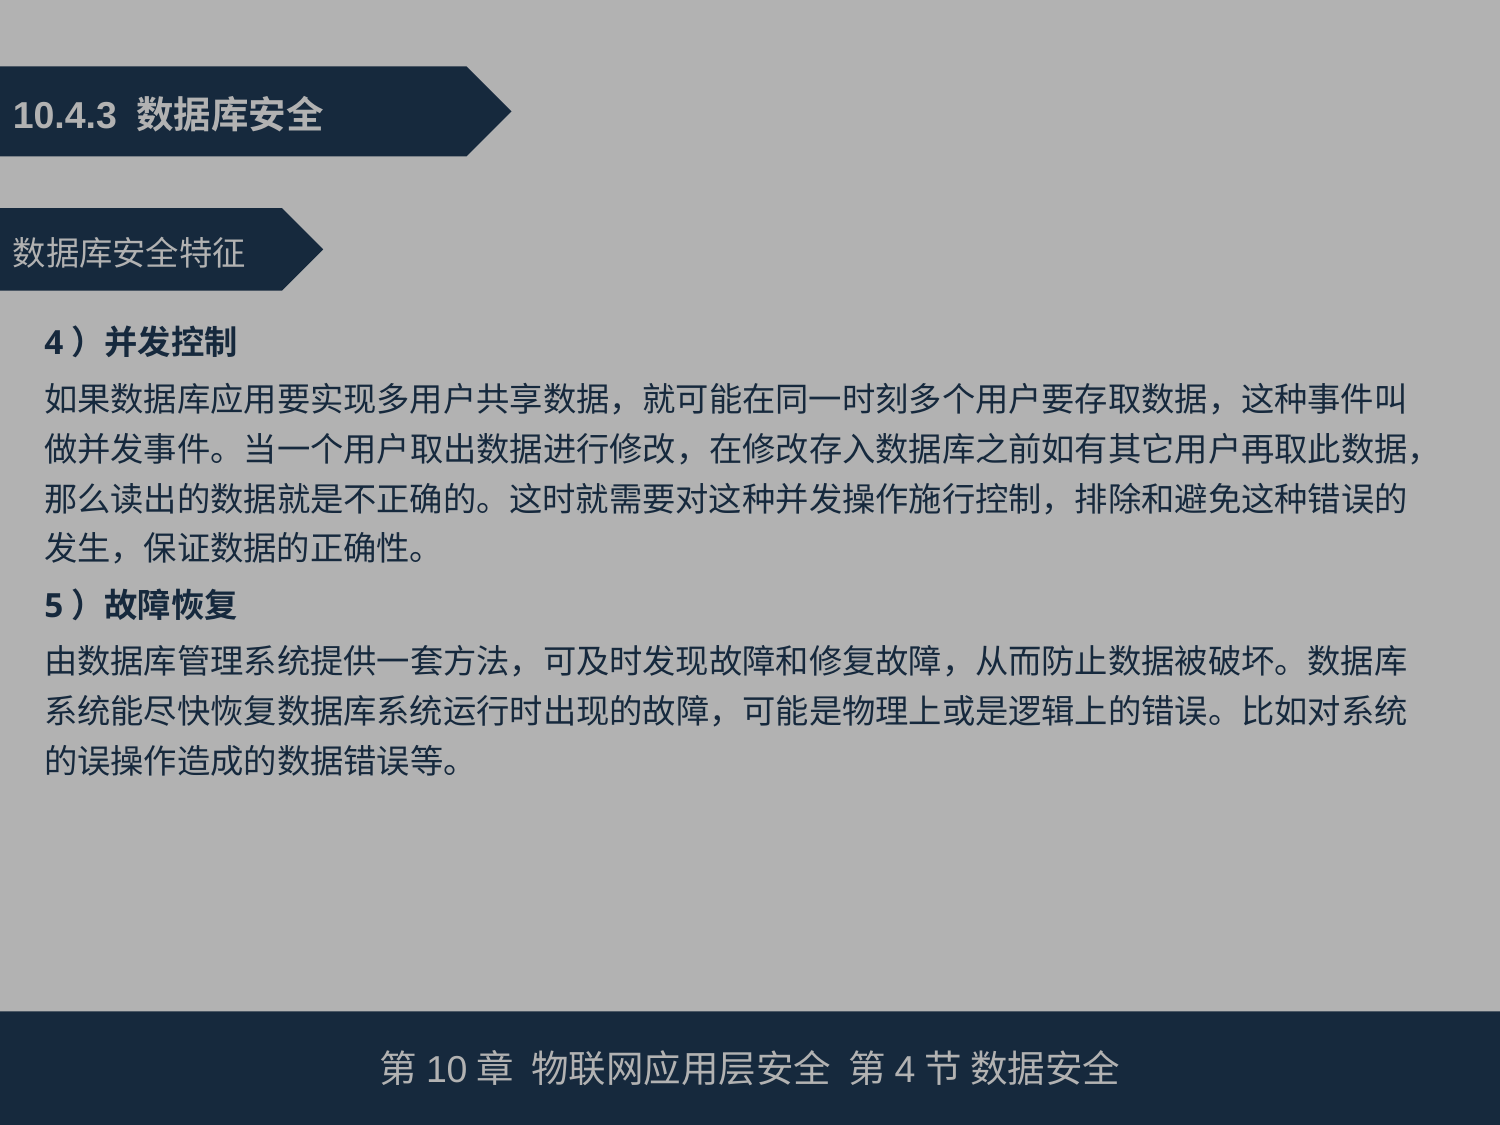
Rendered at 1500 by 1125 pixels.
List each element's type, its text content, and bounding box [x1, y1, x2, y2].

list 4）并发控制 如果数据库应用要实现多用户共享数据，就可能在同一时刻多个用户要存取数据，这种事件叫做并发事件。当一个用户取出数据进行修改，在修改存入数据库之前如有其它用户再取此数据，那么读出的数据就是不正确的。这时就需要对这种并发操作施行控制，排除和避免这种错误的发生，保证数据的正确性。 5）故障恢复 由数据库管理系统提供一套方法，可及时发现故障和修复故障，从而防止数据被破坏。数据库系统能尽快恢复数据库系统运行时出现的故障，可能是物理上或是逻辑上的错误。比如对系统的误操作造成的数据错误等。 [29, 303, 1447, 976]
list 数据库安全特征 [0, 224, 447, 277]
list 10.4.3 数据库安全 [0, 83, 491, 140]
